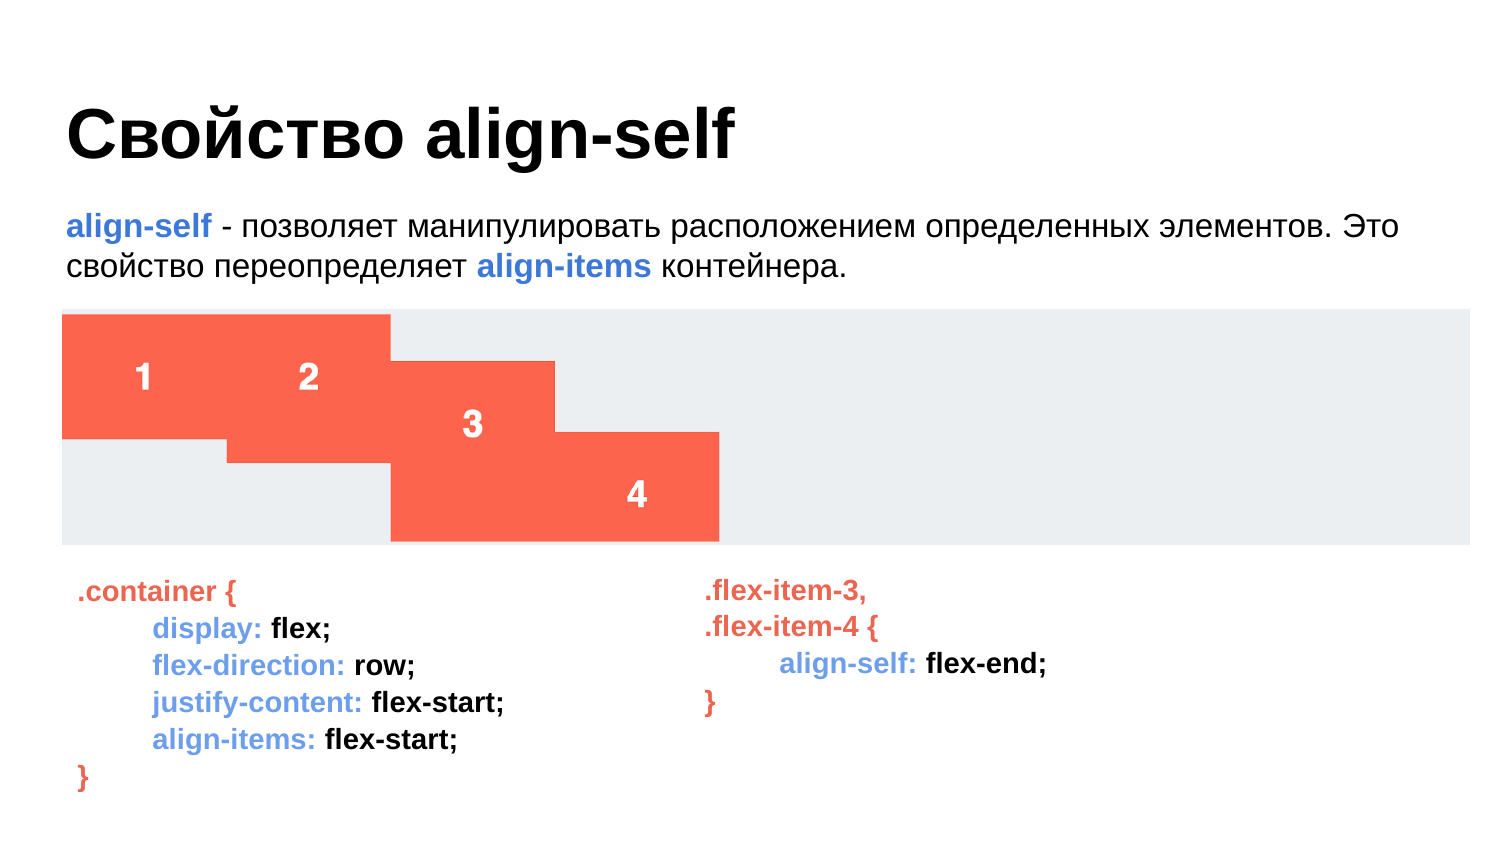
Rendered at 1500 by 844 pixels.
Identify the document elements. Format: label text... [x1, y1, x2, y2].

text_box .flex-item-3, .flex-item-4 { align-self: flex-end; } [689, 555, 1254, 781]
picture [62, 308, 1471, 545]
text_box .container { display: flex; flex-direction: row; justify-content: flex-start; align-items: flex-start; } [62, 557, 627, 829]
list align-self - позволяет манипулировать расположением определенных элементов. Это свойство переопределяет align-items контейнера. [51, 189, 1449, 297]
title Свойство align-self [51, 72, 1449, 167]
